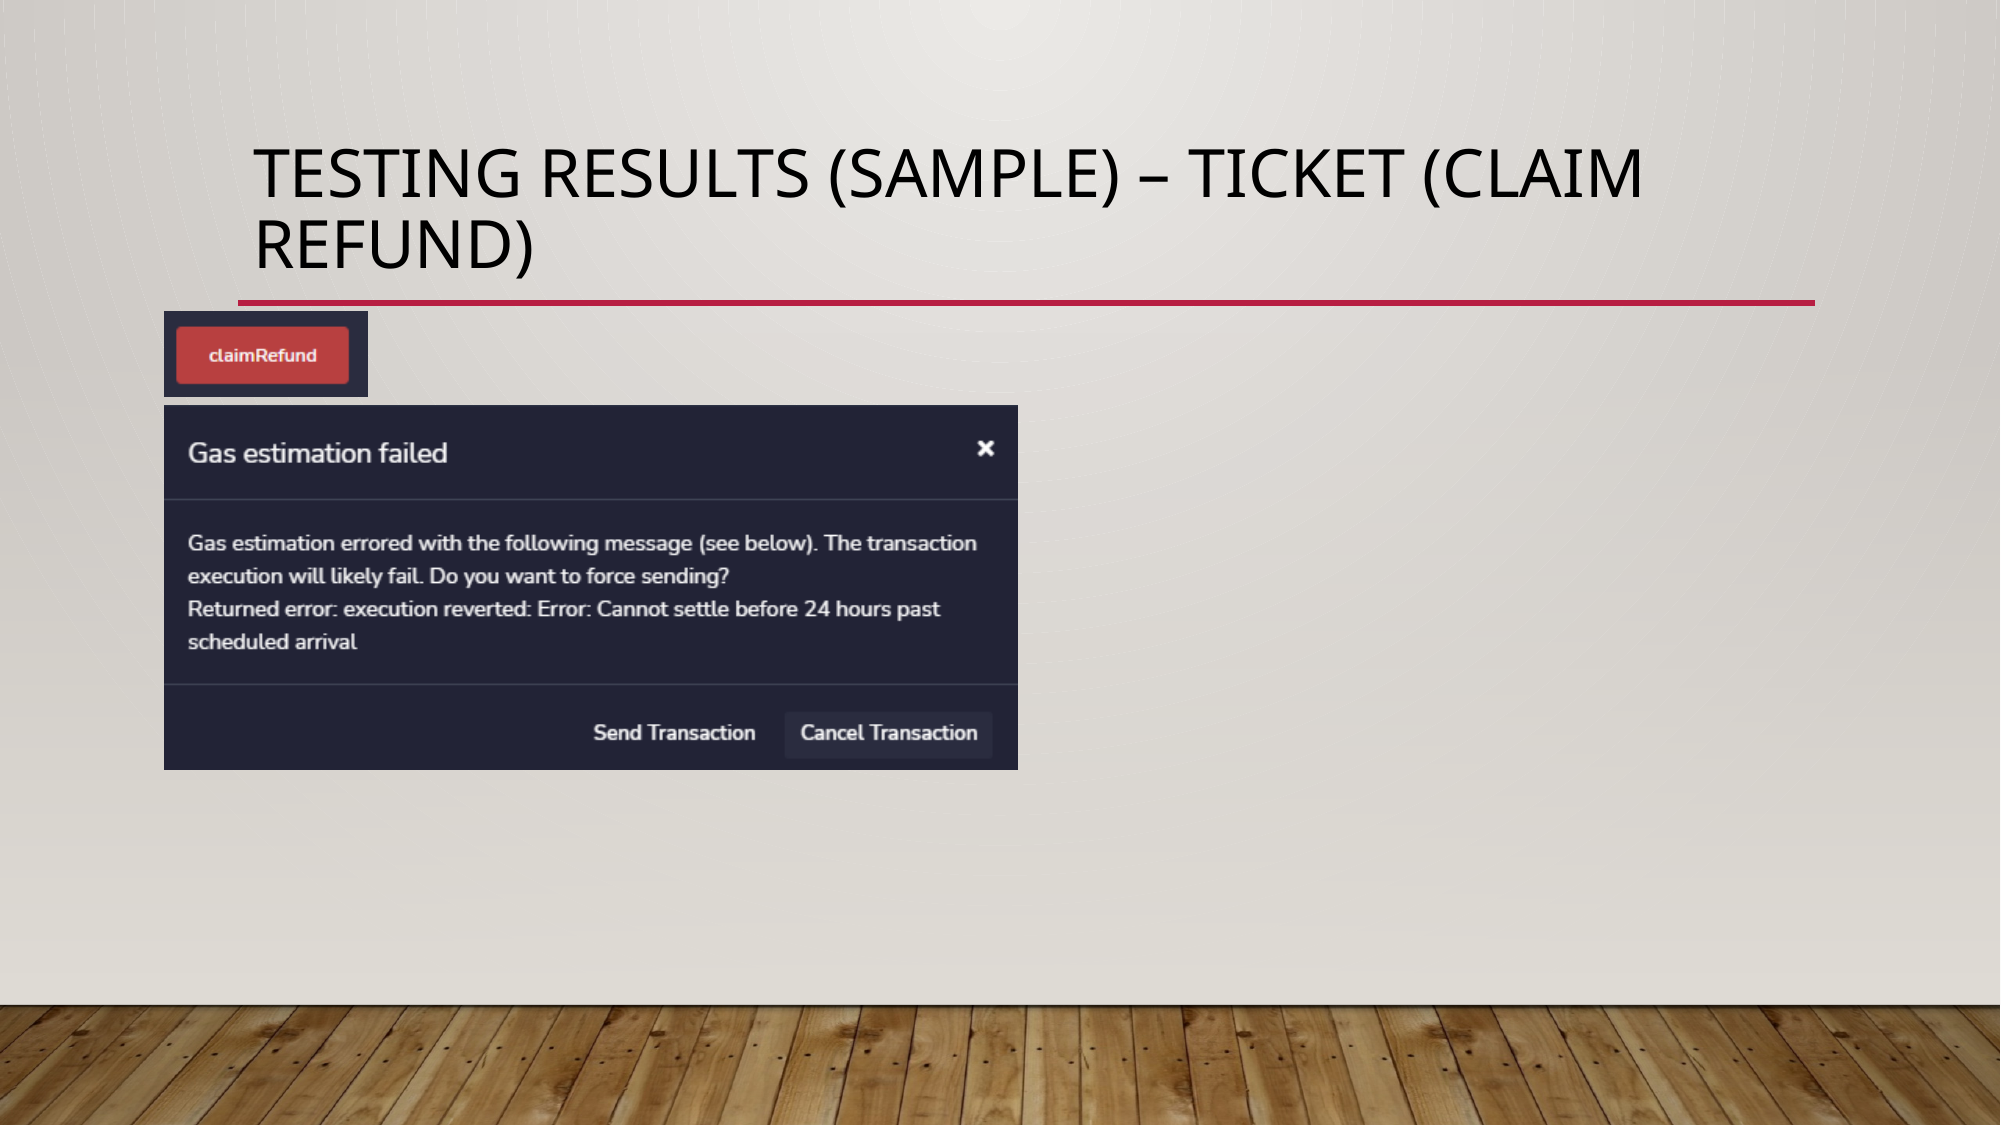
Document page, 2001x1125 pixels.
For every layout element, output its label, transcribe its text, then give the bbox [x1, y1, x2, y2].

picture [164, 405, 1018, 771]
picture [164, 311, 368, 397]
picture [0, 1005, 2000, 1125]
title Testing Results (Sample) – TICKET (Claim refund) [238, 131, 1814, 305]
